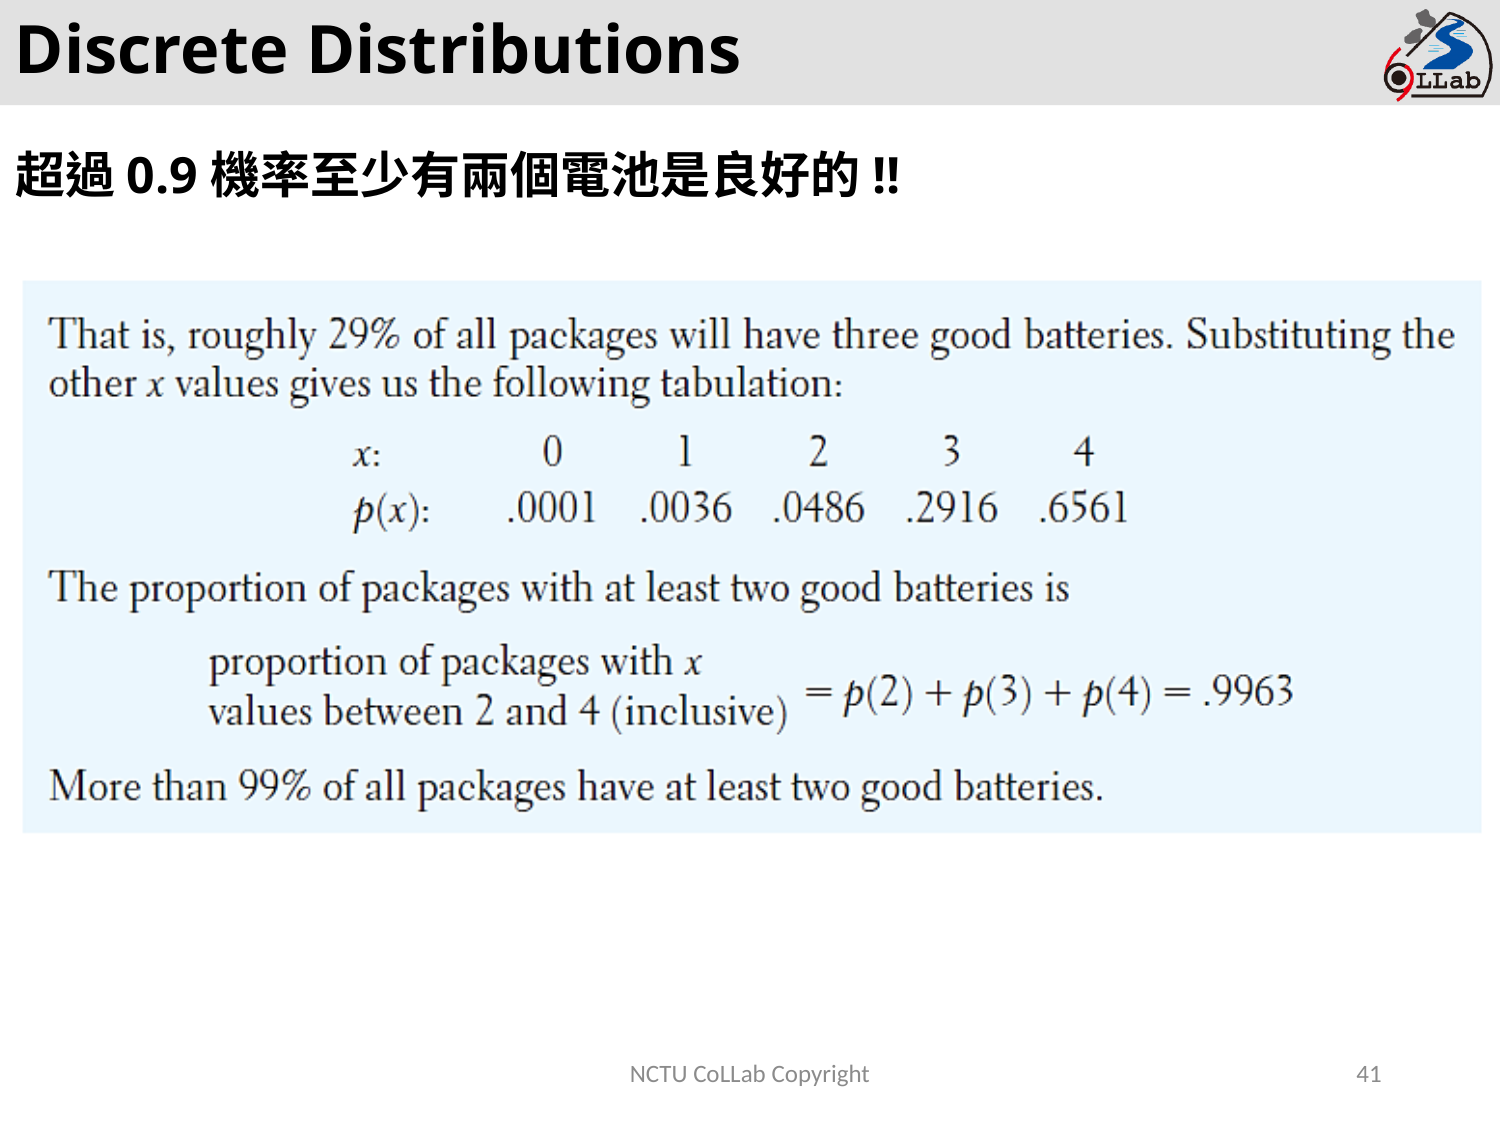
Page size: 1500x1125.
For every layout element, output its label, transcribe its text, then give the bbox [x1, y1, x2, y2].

slide_number 41 [1059, 1042, 1397, 1103]
list 超過0.9機率至少有兩個電池是良好的!! [0, 142, 1350, 219]
picture [2, 256, 1500, 845]
text_box Discrete Distributions [0, 0, 1374, 106]
picture [1374, 0, 1500, 126]
footer NCTU CoLLab Copyright [496, 1042, 1004, 1103]
